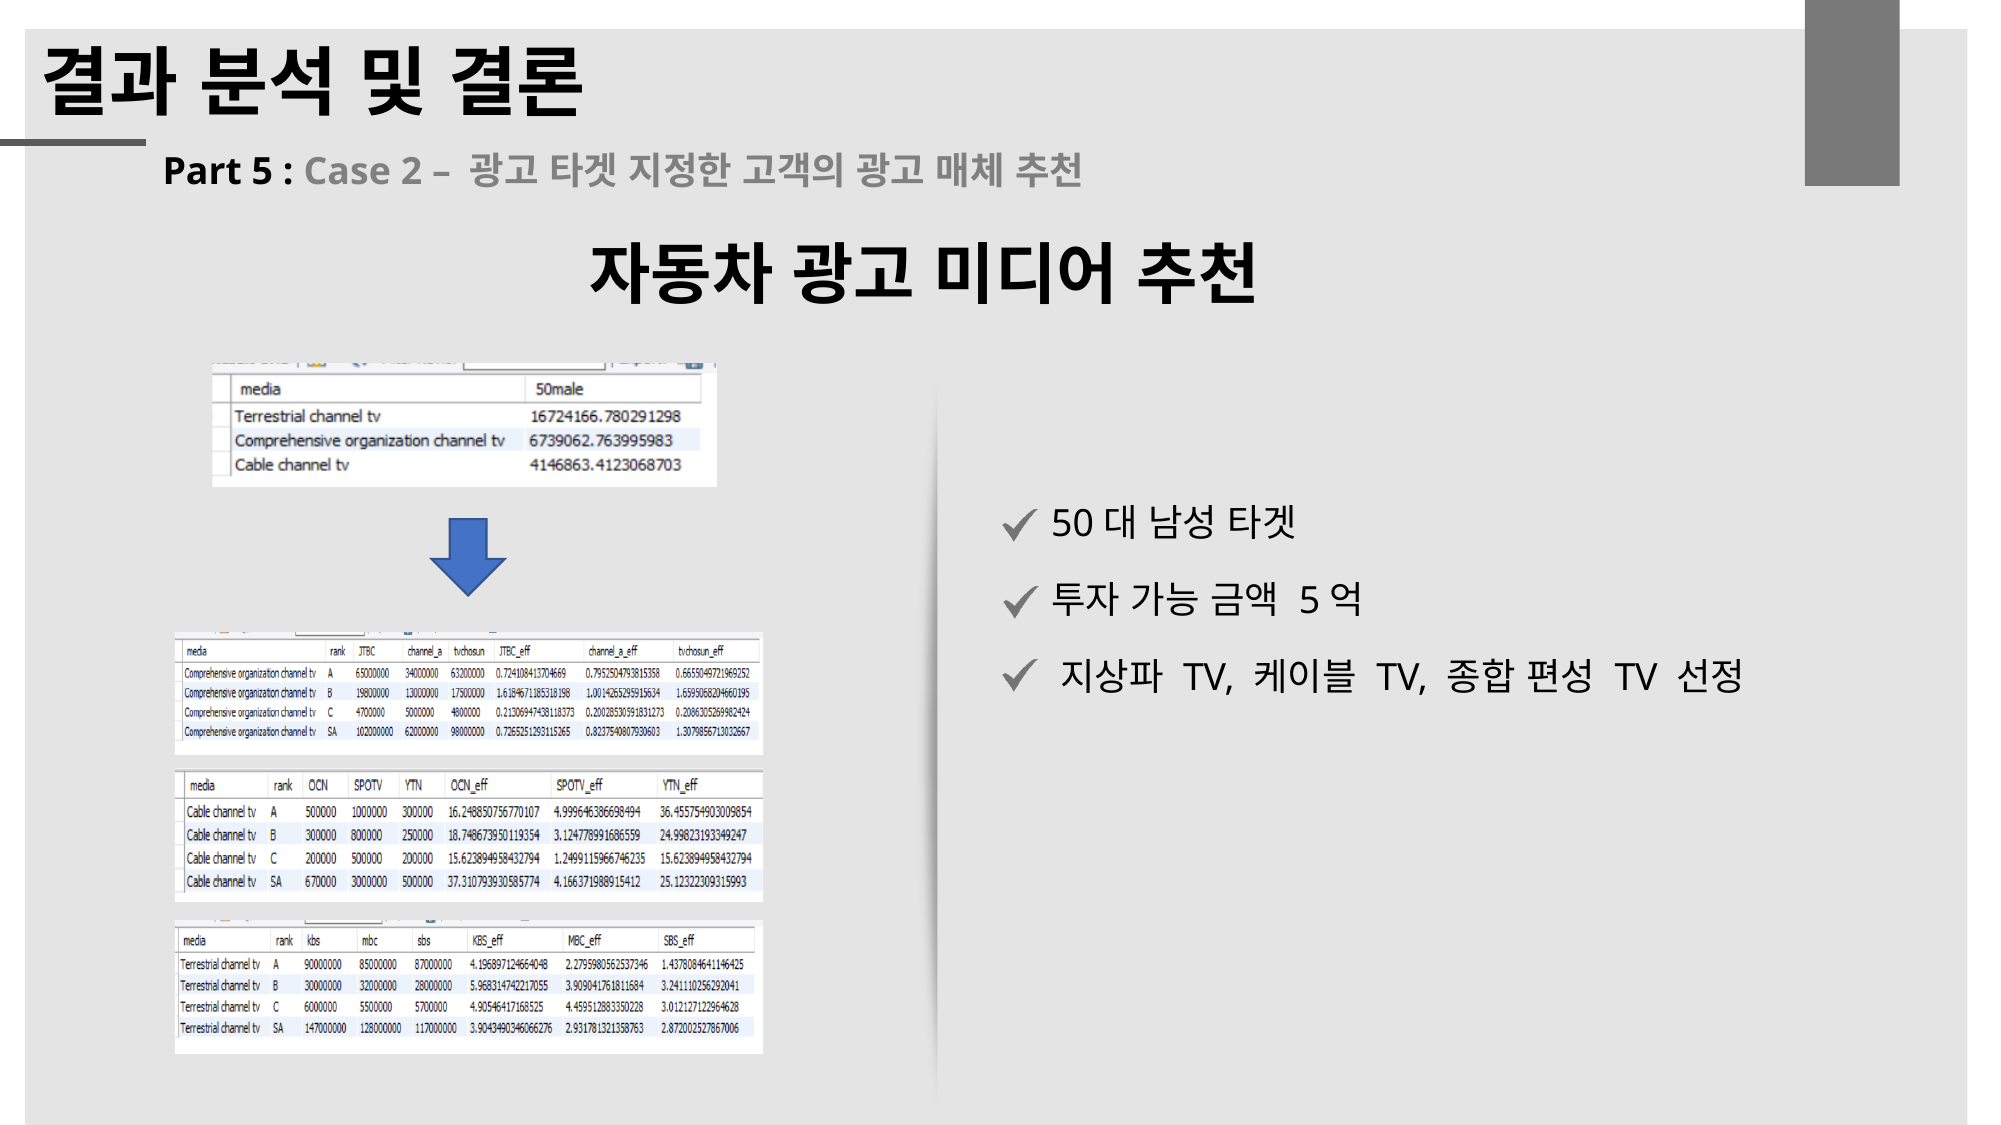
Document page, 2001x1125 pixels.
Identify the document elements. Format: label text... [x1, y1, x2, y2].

picture [174, 768, 764, 902]
picture [174, 920, 764, 1054]
text_box [428, 518, 508, 598]
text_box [1000, 569, 1871, 630]
text_box 결과 분석 및 결론 [25, 26, 1129, 132]
text_box [1804, 0, 1901, 187]
picture [212, 363, 717, 487]
text_box [24, 28, 1968, 1125]
text_box 자동차 광고 미디어 추천 [0, 224, 1853, 320]
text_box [999, 491, 1871, 553]
picture [174, 333, 1336, 1125]
text_box Part 5 : Case 2 – 광고 타겟 지정한 고객의 광고 매체 추천 [147, 139, 1343, 200]
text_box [999, 645, 1880, 706]
